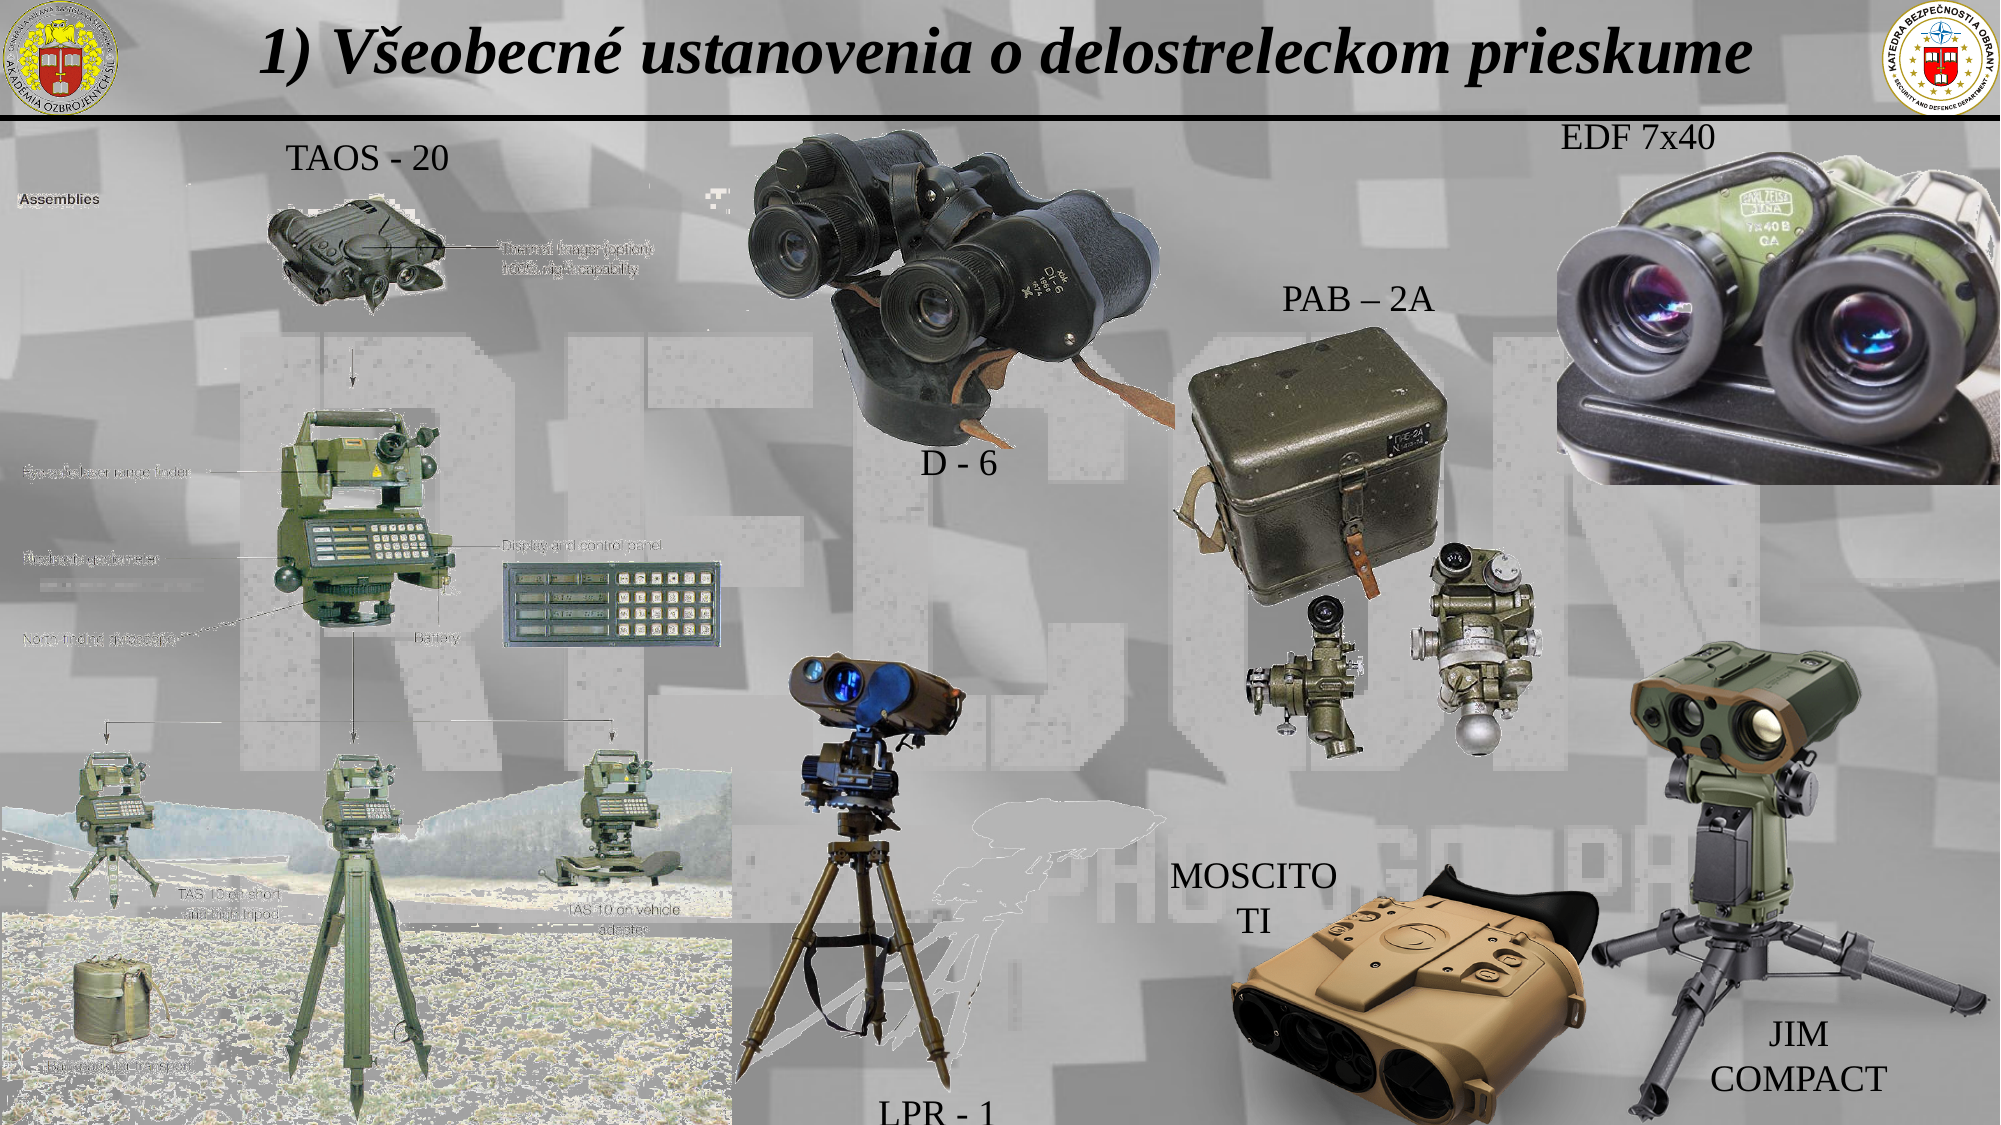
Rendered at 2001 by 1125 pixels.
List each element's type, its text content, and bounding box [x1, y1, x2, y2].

text_box 1) Všeobecné ustanovenia o delostreleckom prieskume [0, 0, 2000, 95]
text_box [1167, 266, 1549, 763]
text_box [1584, 634, 2000, 1125]
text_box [1143, 843, 1665, 1125]
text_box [732, 651, 1169, 1125]
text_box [732, 125, 1175, 491]
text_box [2, 125, 732, 1125]
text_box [1527, 104, 2000, 485]
picture [0, 95, 120, 115]
